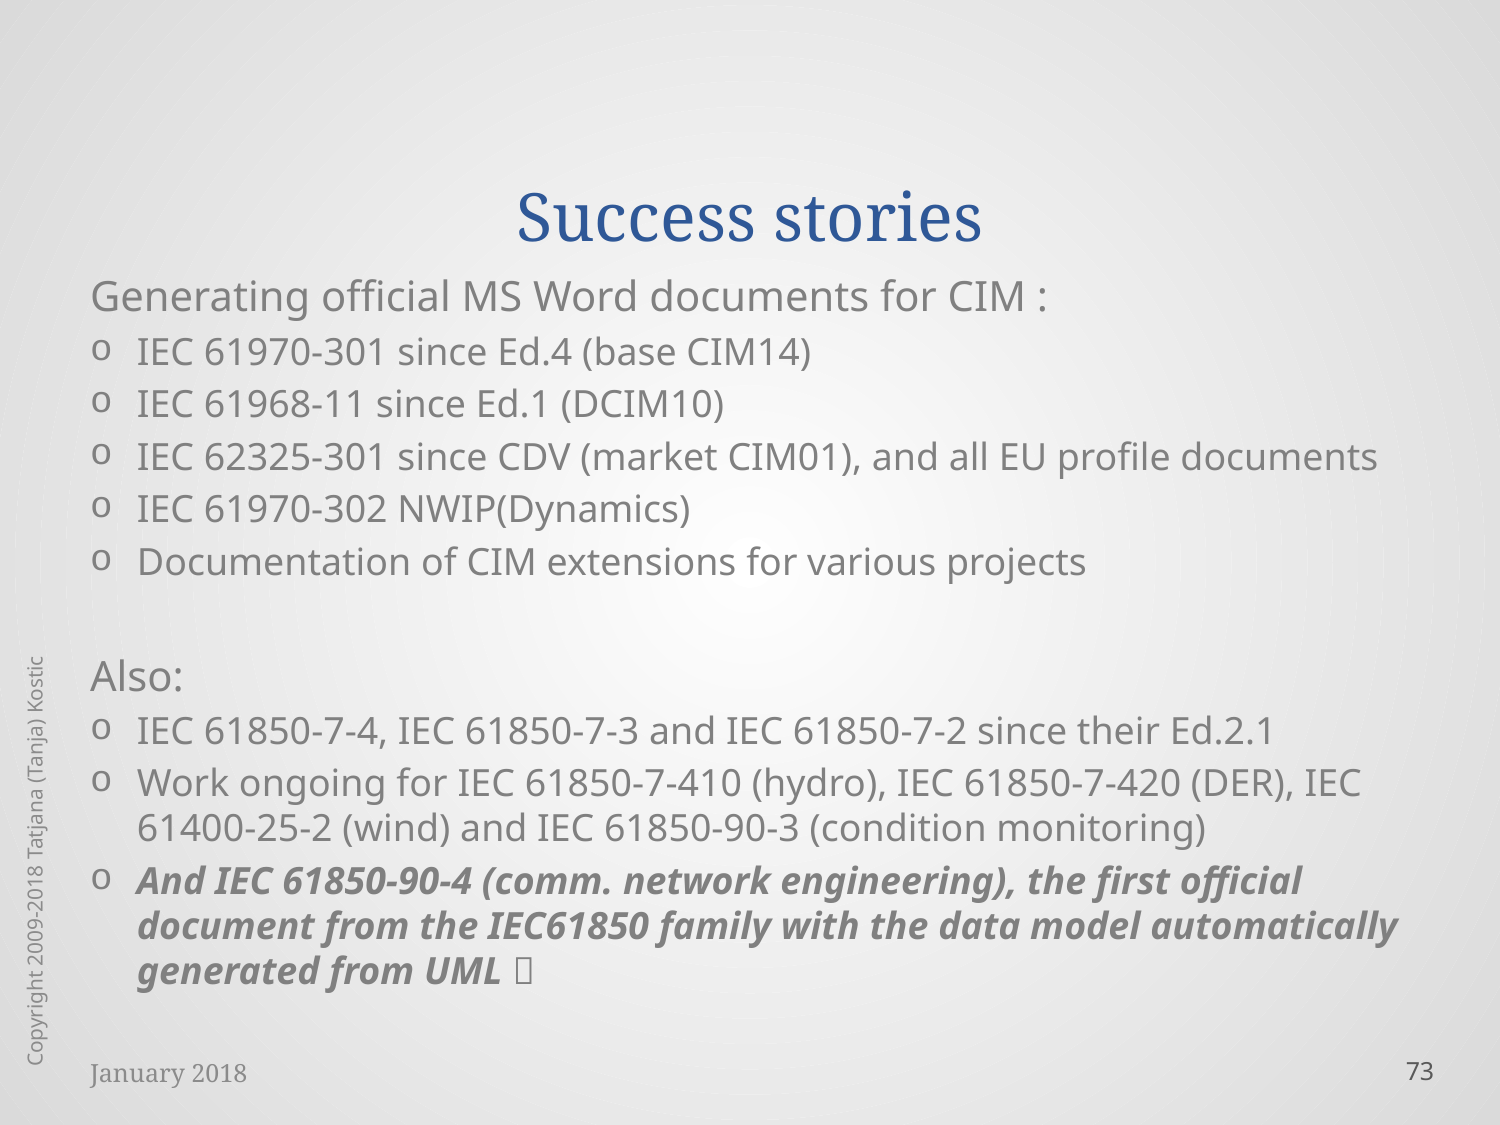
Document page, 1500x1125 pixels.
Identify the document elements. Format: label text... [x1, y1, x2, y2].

slide_number 73 [1401, 1042, 1494, 1103]
title Success stories [75, 0, 1425, 262]
footer Copyright 2009-2018 Tatjana (Tanja) Kostic [18, 621, 54, 1101]
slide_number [75, 1042, 313, 1103]
list Generating official MS Word documents for CIM : IEC 61970-301 since Ed.4 (base CIM14) IEC 61968-11 since Ed.1 (DCIM10) IEC 62325-301 since CDV (market CIM01), and all EU profile documents IEC 61970-302 NWIP(Dynamics) Documentation of CIM extensions for various projects Also: IEC 61850-7-4, IEC 61850-7-3 and IEC 61850-7-2 since their Ed.2.1 Work ongoing for IEC 61850-7-410 (hydro), IEC 61850-7-420 (DER), IEC 61400-25-2 (wind) and IEC 61850-90-3 (condition monitoring) And IEC 61850-90-4 (comm. network engineering), the first official document from the IEC61850 family with the data model automatically generated from UML  [75, 262, 1471, 1005]
